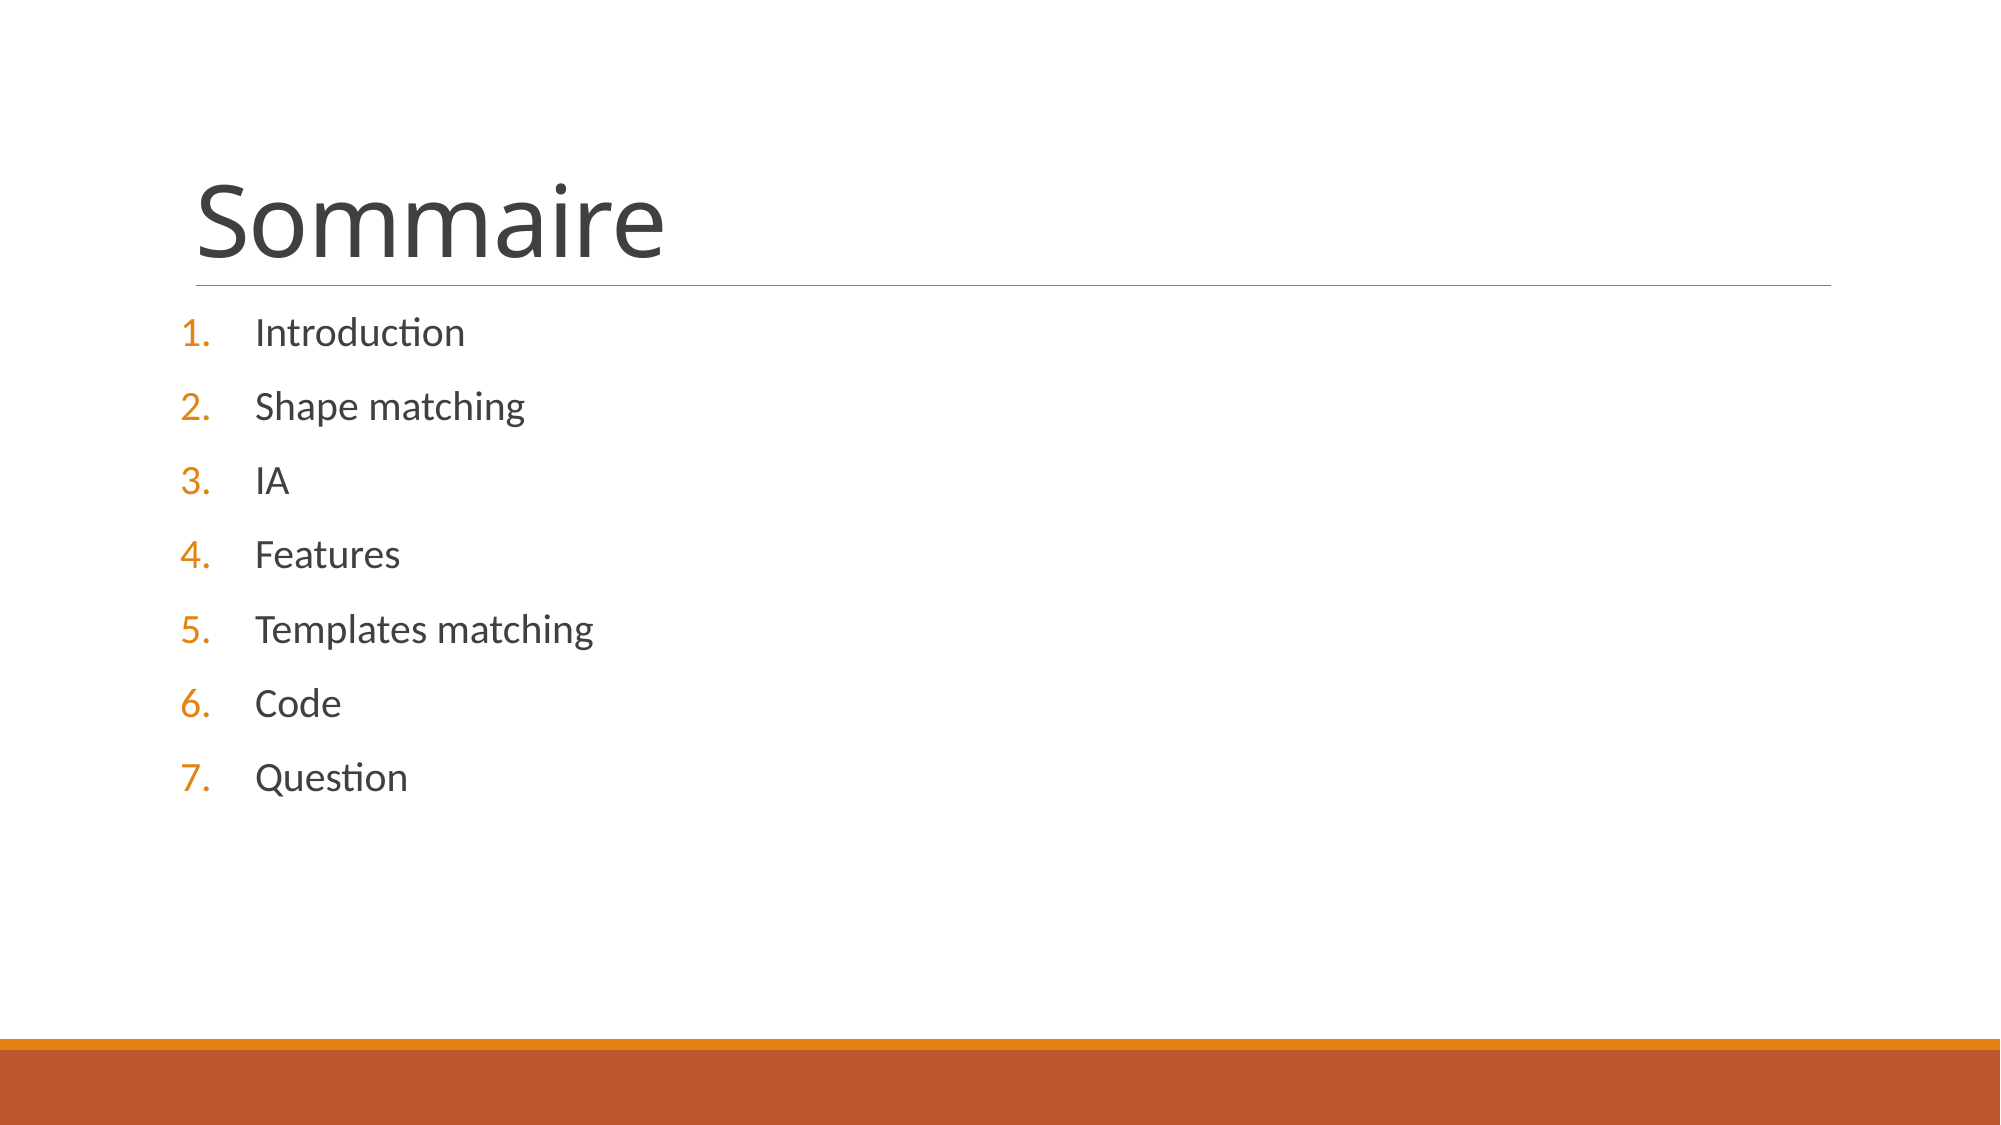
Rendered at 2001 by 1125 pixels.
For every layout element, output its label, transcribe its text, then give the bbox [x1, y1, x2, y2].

title Sommaire [180, 47, 1830, 285]
list Introduction Shape matching IA Features Templates matching Code Question [180, 302, 1855, 1029]
